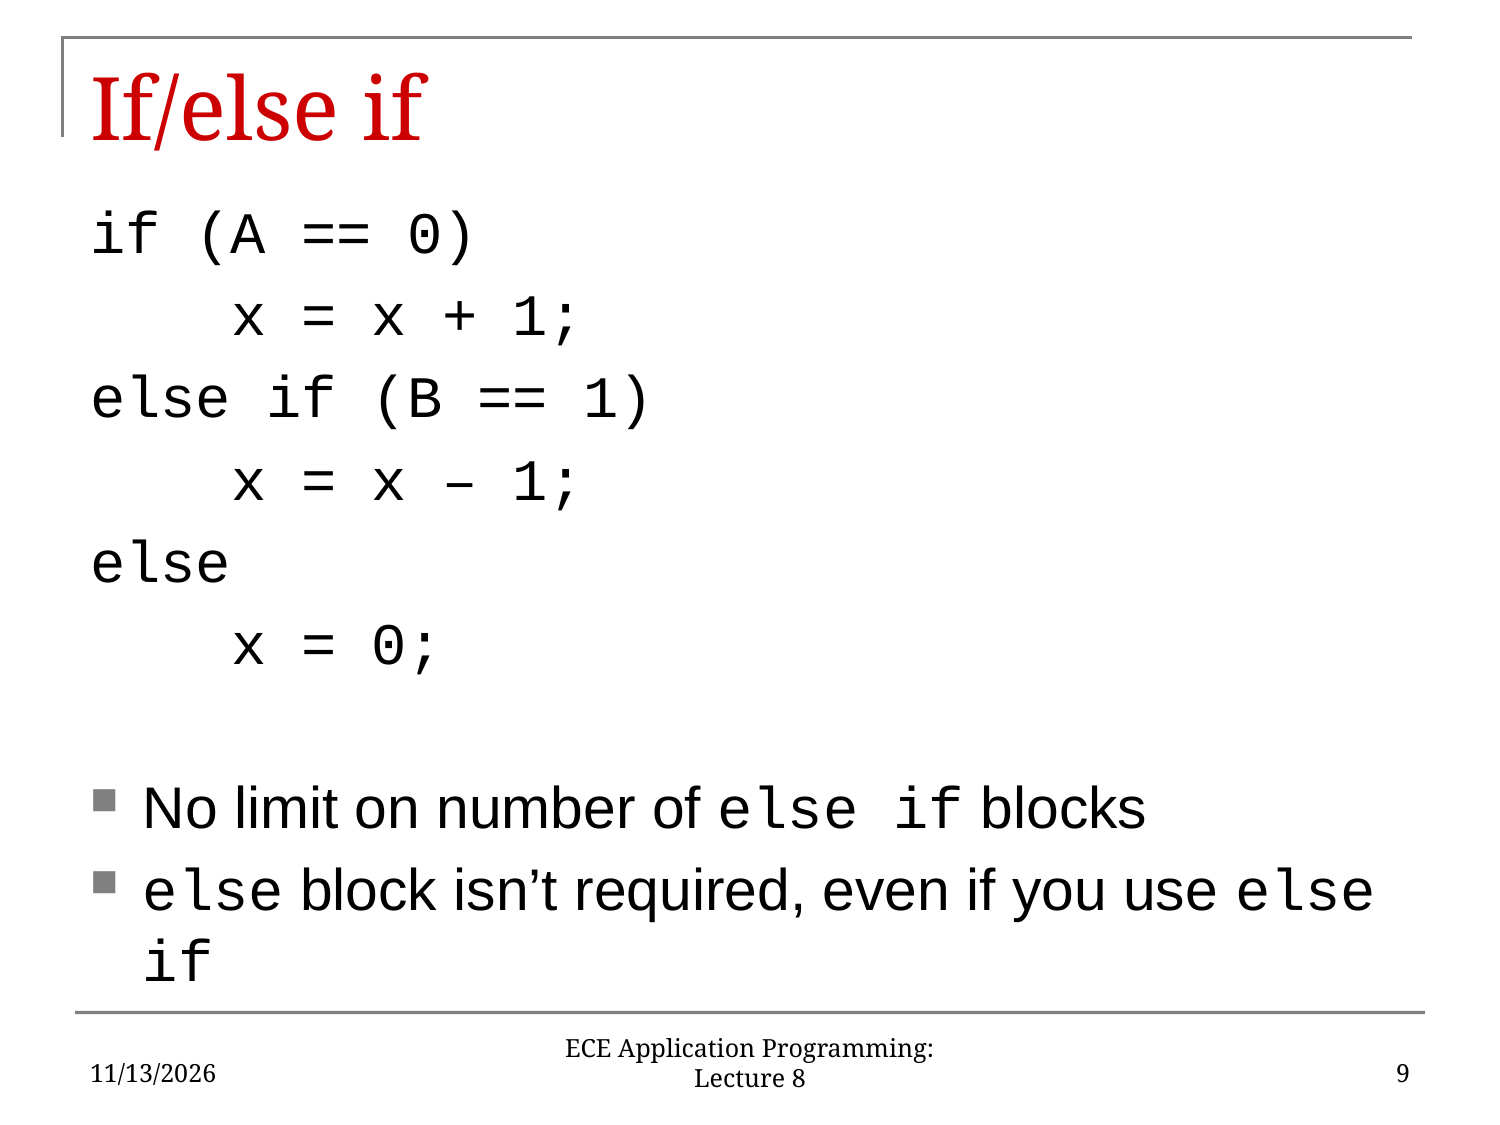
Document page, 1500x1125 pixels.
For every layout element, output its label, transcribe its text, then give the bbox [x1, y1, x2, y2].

list if (A == 0) x = x + 1; else if (B == 1) x = x – 1; else x = 0; No limit on number of else if blocks else block isn’t required, even if you use else if [75, 187, 1425, 1006]
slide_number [74, 1023, 426, 1100]
slide_number 9 [1074, 1023, 1426, 1100]
footer ECE Application Programming: Lecture 8 [512, 1024, 988, 1101]
title If/else if [75, 45, 1425, 163]
